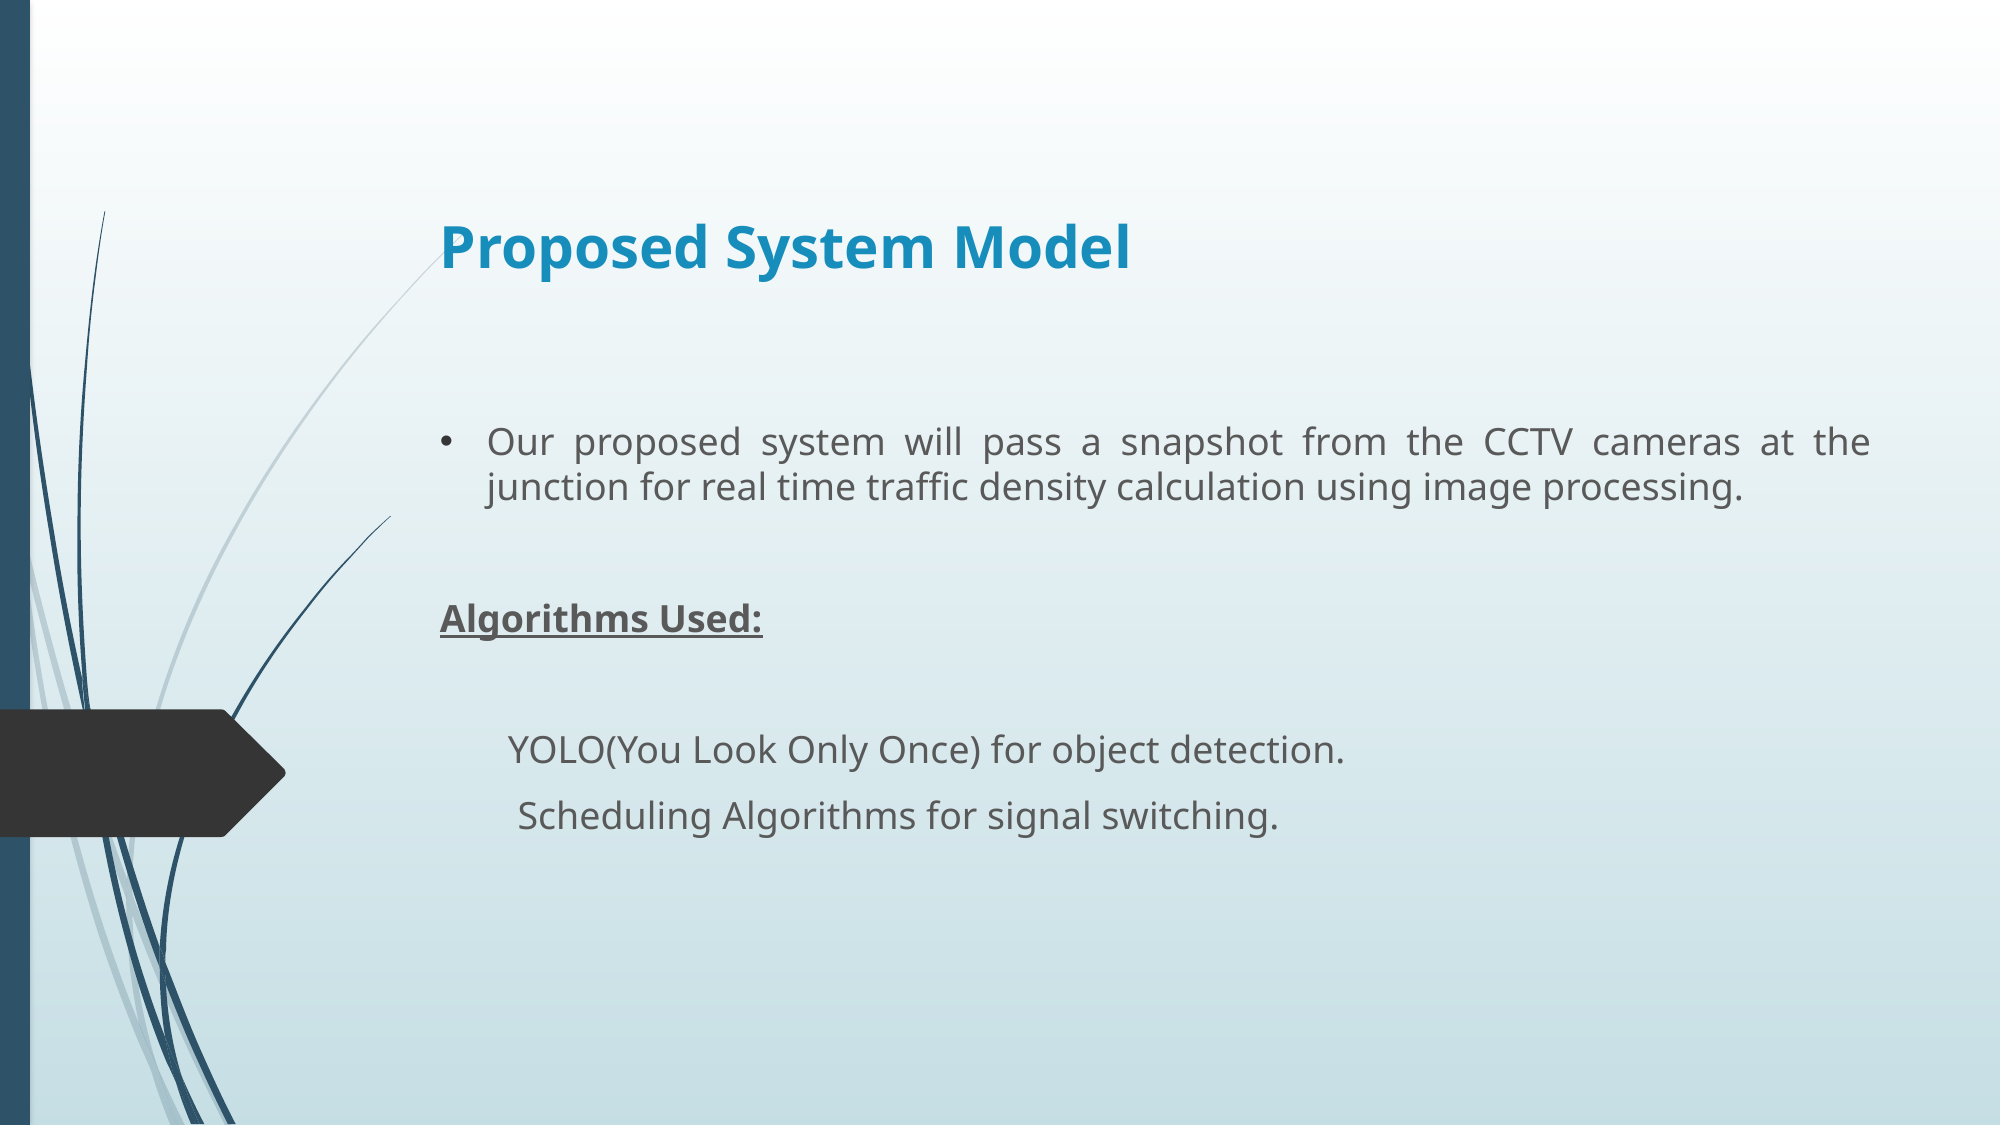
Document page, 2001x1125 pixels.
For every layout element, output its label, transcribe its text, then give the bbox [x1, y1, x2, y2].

subtitle Our proposed system will pass a snapshot from the CCTV cameras at the junction for real time traffic density calculation using image processing. Algorithms Used: YOLO(You Look Only Once) for object detection. Scheduling Algorithms for signal switching. [424, 344, 1888, 1075]
title Proposed System Model [424, 105, 1888, 288]
